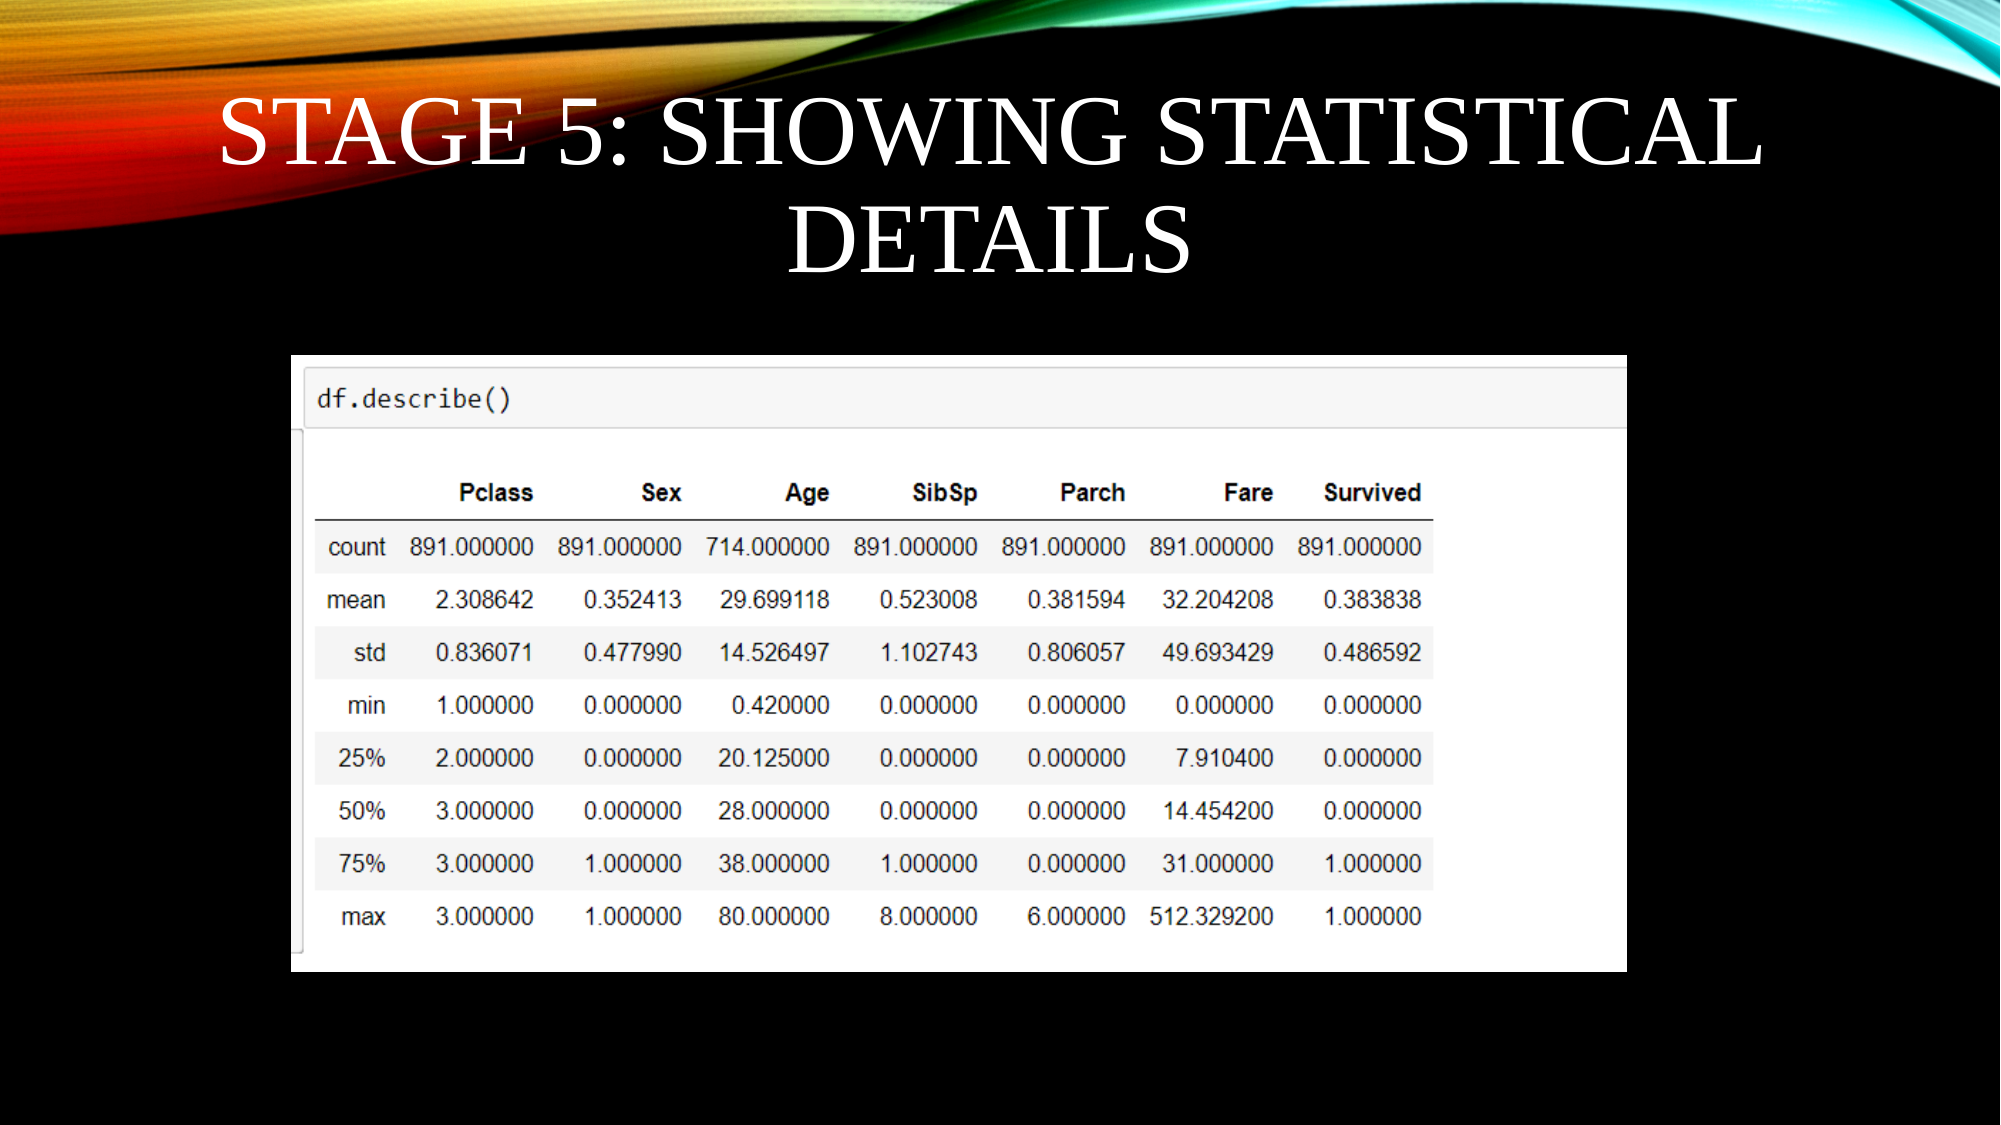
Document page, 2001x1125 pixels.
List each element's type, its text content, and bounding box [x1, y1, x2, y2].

picture [0, 0, 2000, 237]
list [291, 355, 1627, 972]
title STAGE 5: SHOWING STATISTICAL DETAILS [112, 34, 1870, 338]
